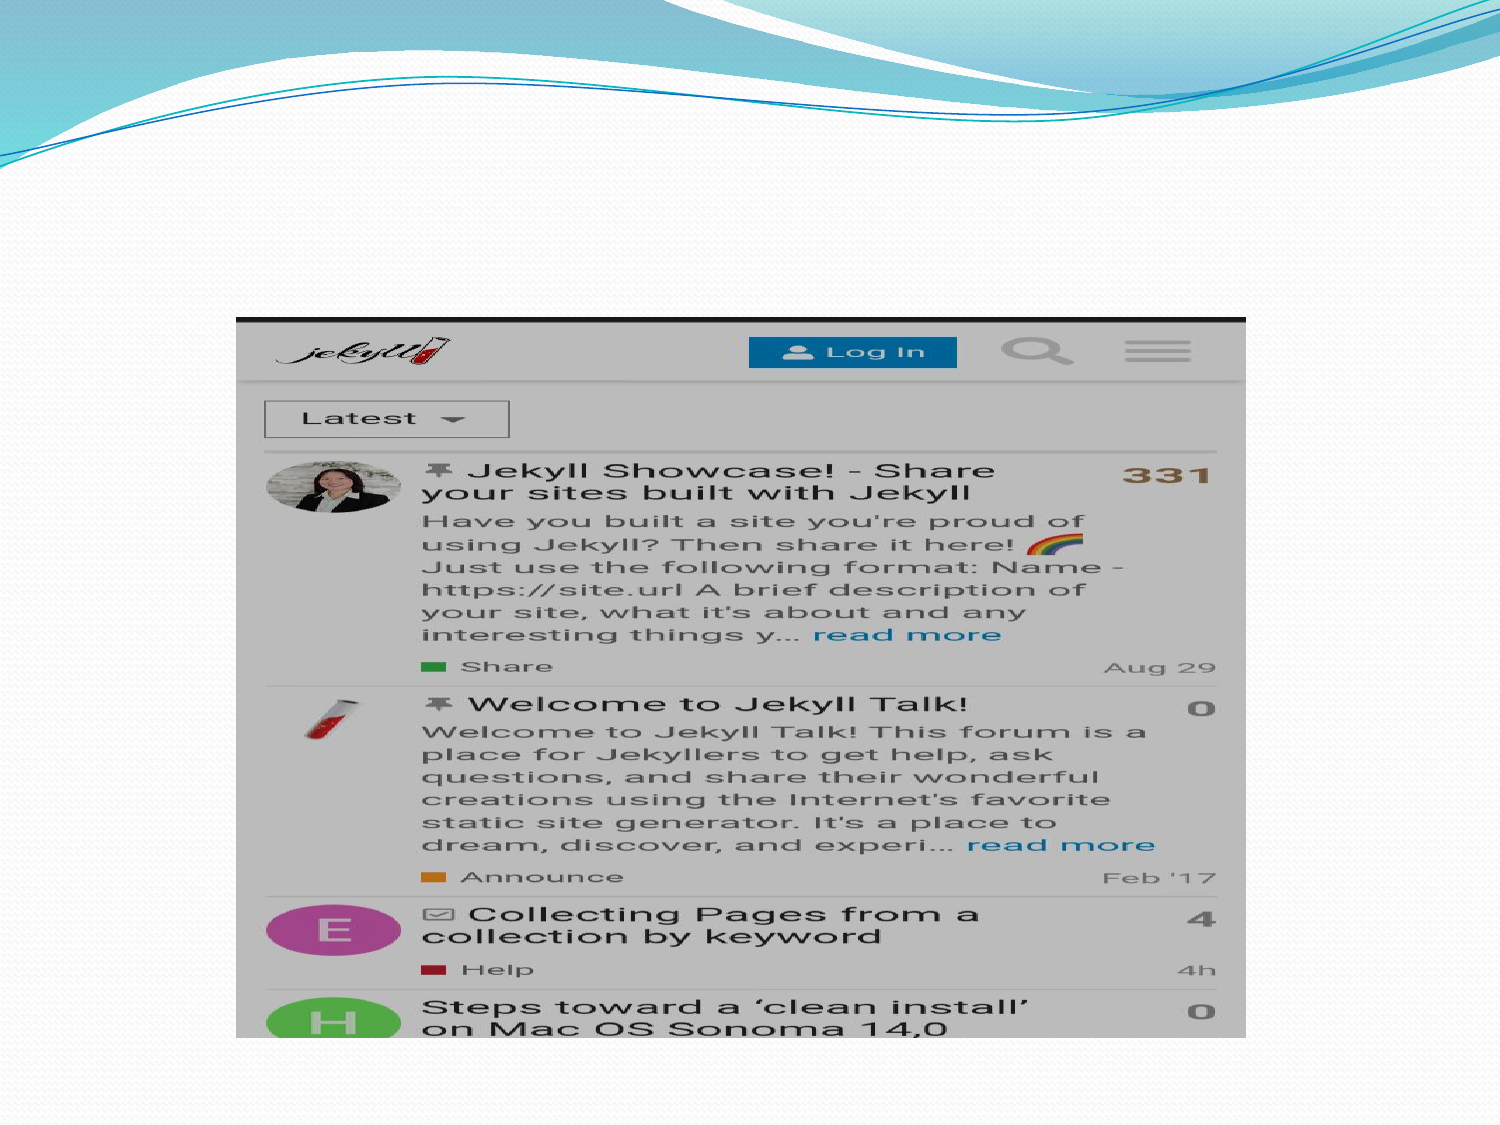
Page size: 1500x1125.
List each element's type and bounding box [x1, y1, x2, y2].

list [236, 317, 1246, 1038]
